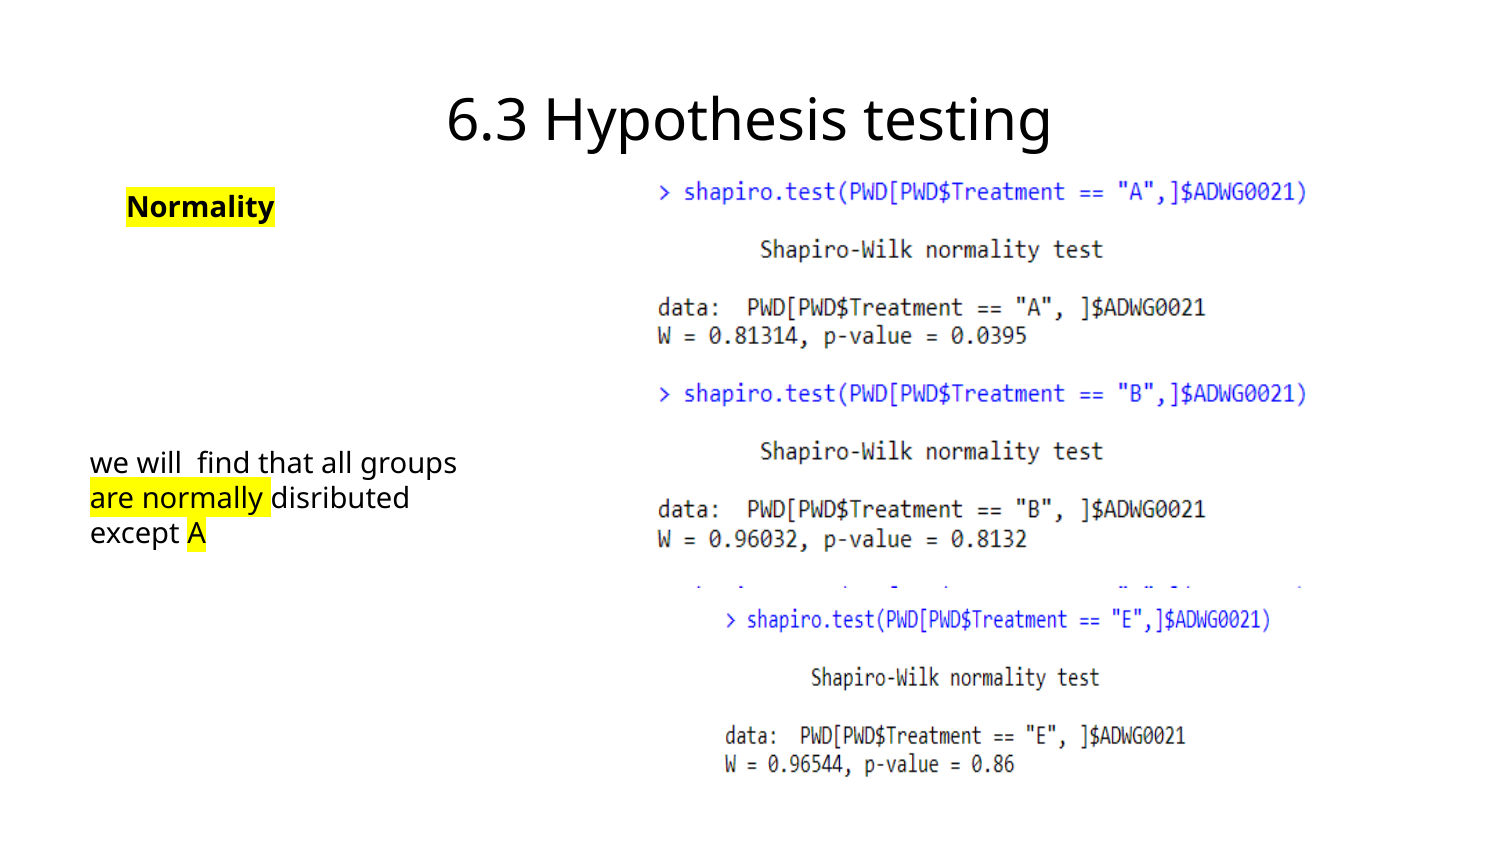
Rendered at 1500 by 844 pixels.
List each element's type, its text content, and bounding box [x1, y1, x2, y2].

text_box we will find that all groups are normally disributed except A [74, 437, 492, 557]
text_box Normality [111, 181, 290, 231]
picture [651, 161, 1500, 811]
title 6.3 Hypothesis testing [75, 67, 1425, 162]
